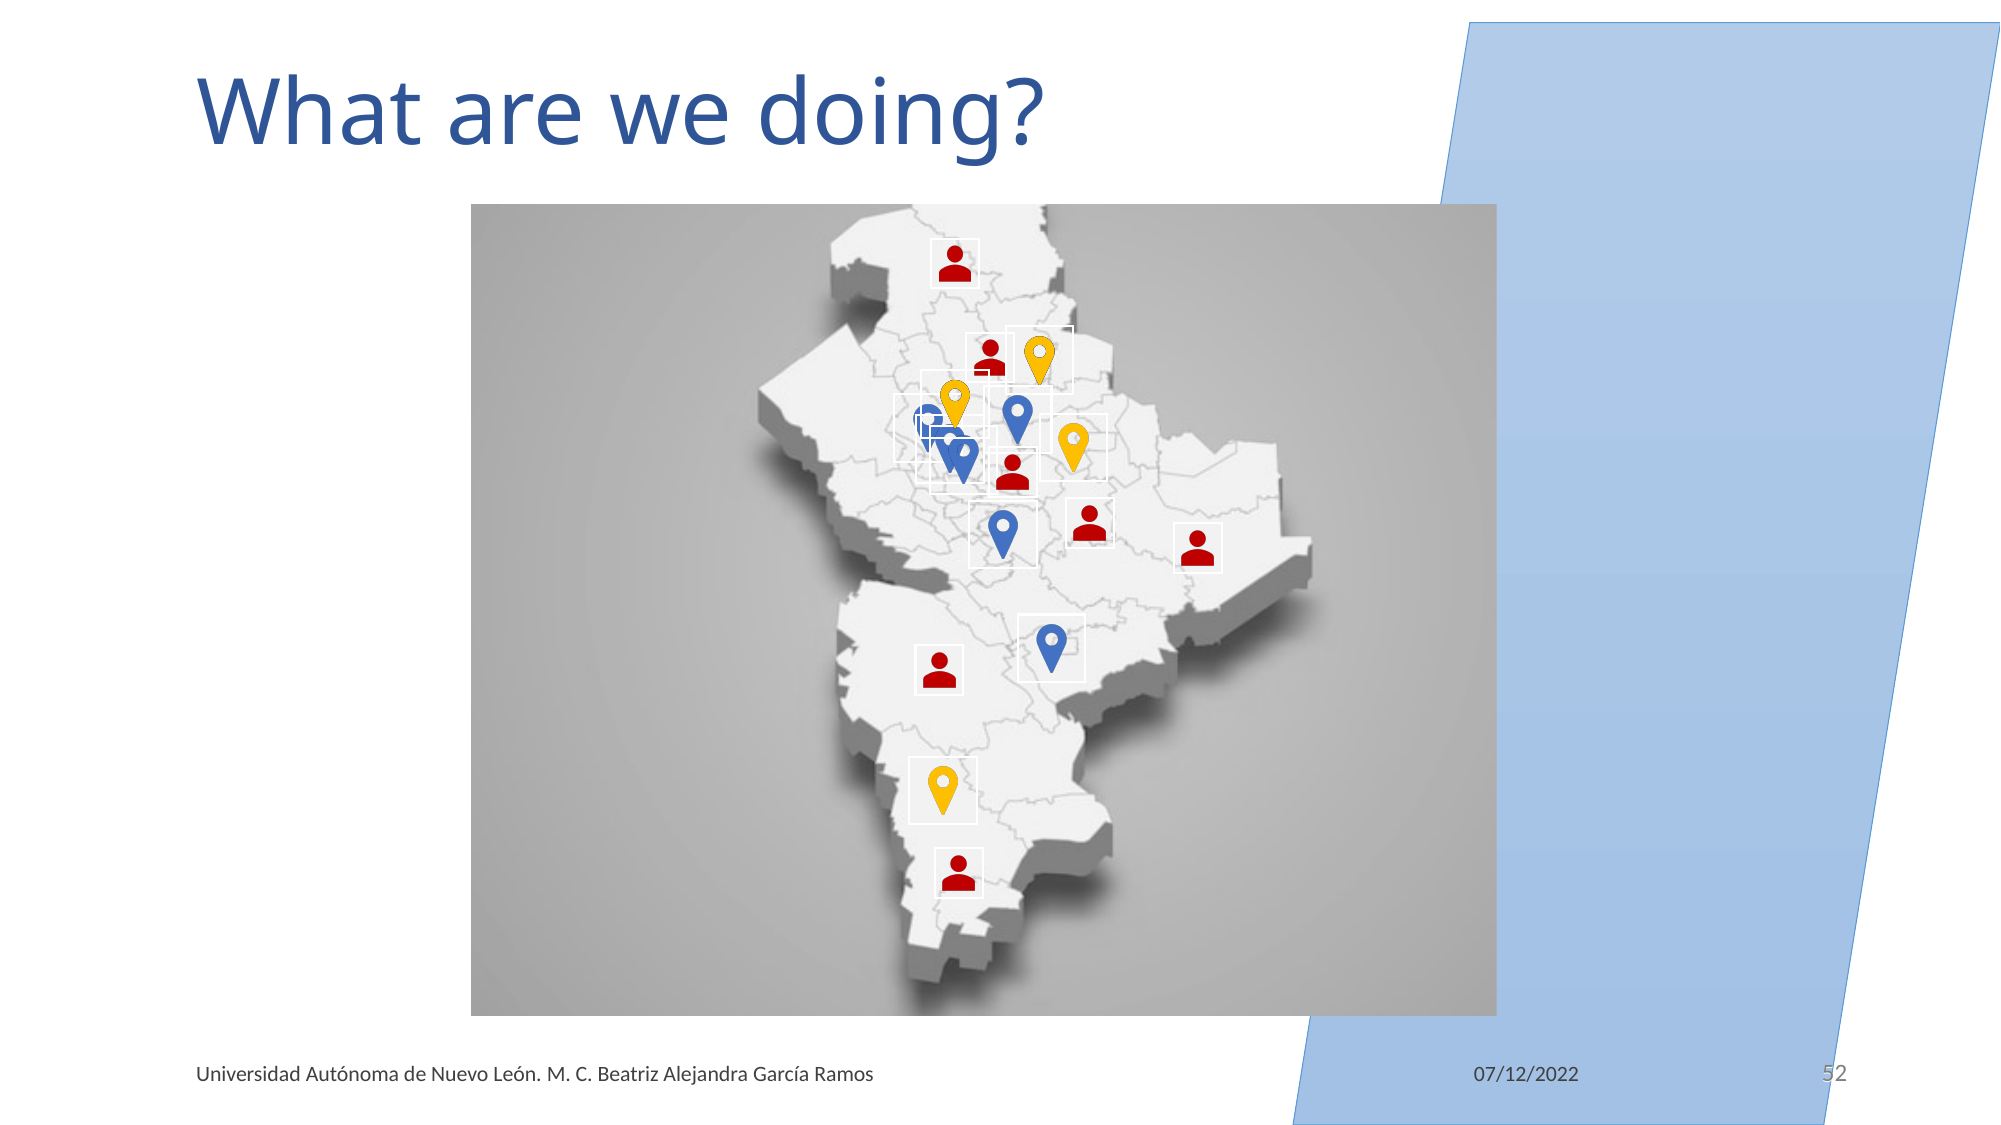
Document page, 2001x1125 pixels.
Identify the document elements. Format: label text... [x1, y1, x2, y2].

picture [471, 204, 1497, 1016]
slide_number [1143, 1042, 1594, 1103]
text_box [1292, 22, 2000, 1125]
text_box 52 [1696, 1040, 1863, 1103]
title What are we doing? [181, 6, 1408, 224]
footer Universidad Autónoma de Nuevo León. M. C. Beatriz Alejandra García Ramos [181, 1042, 984, 1103]
